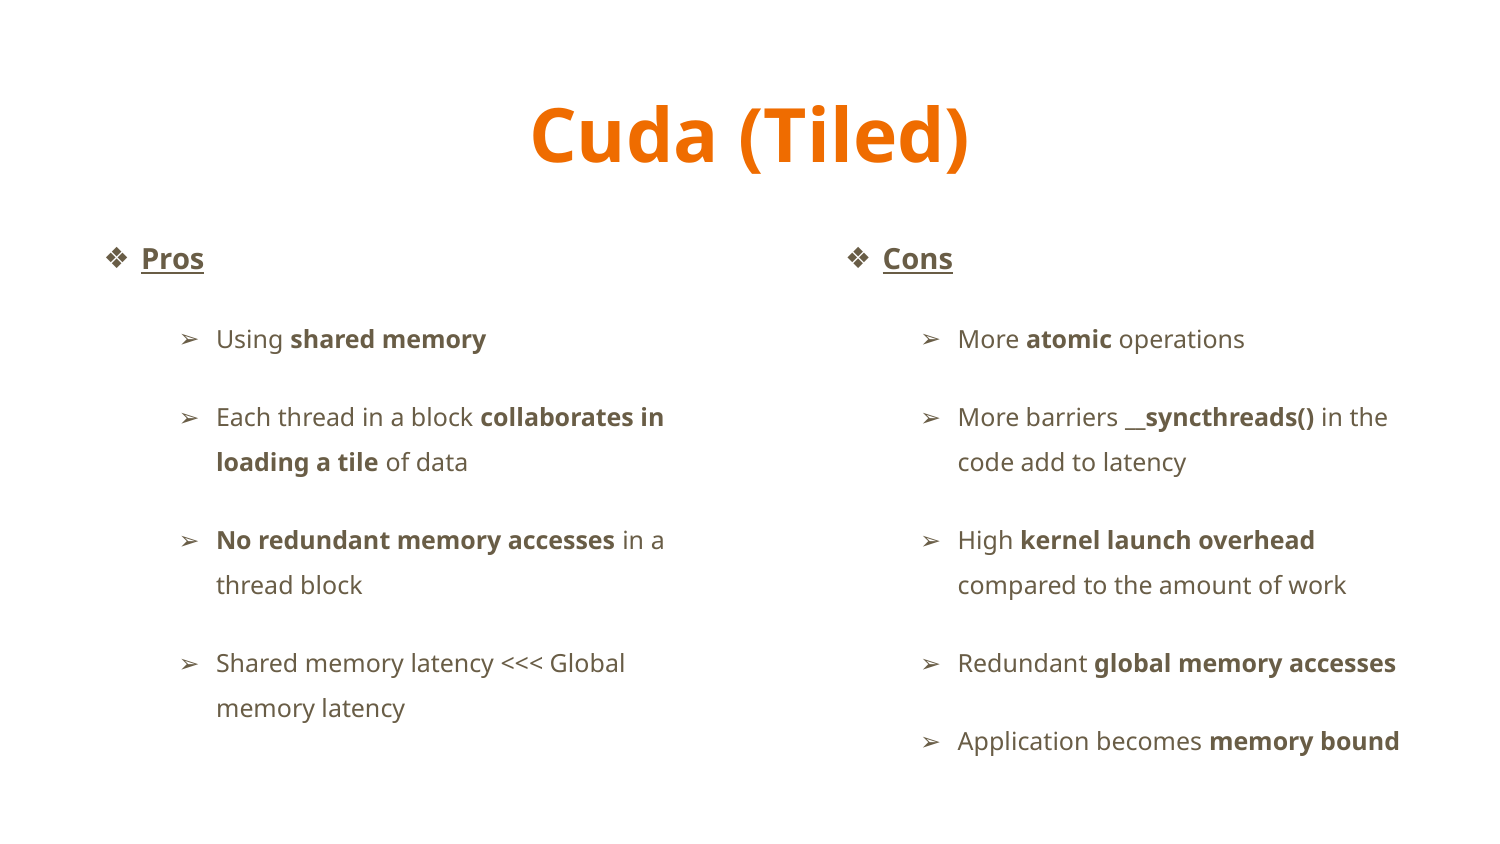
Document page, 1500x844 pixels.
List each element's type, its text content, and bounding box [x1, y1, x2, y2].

list Cons More atomic operations More barriers __syncthreads() in the code add to latency High kernel launch overhead compared to the amount of work Redundant global memory accesses Application becomes memory bound [792, 207, 1449, 750]
list Pros Using shared memory Each thread in a block collaborates in loading a tile of data No redundant memory accesses in a thread block Shared memory latency <<< Global memory latency [51, 207, 708, 750]
title Cuda (Tiled) [51, 72, 1449, 189]
